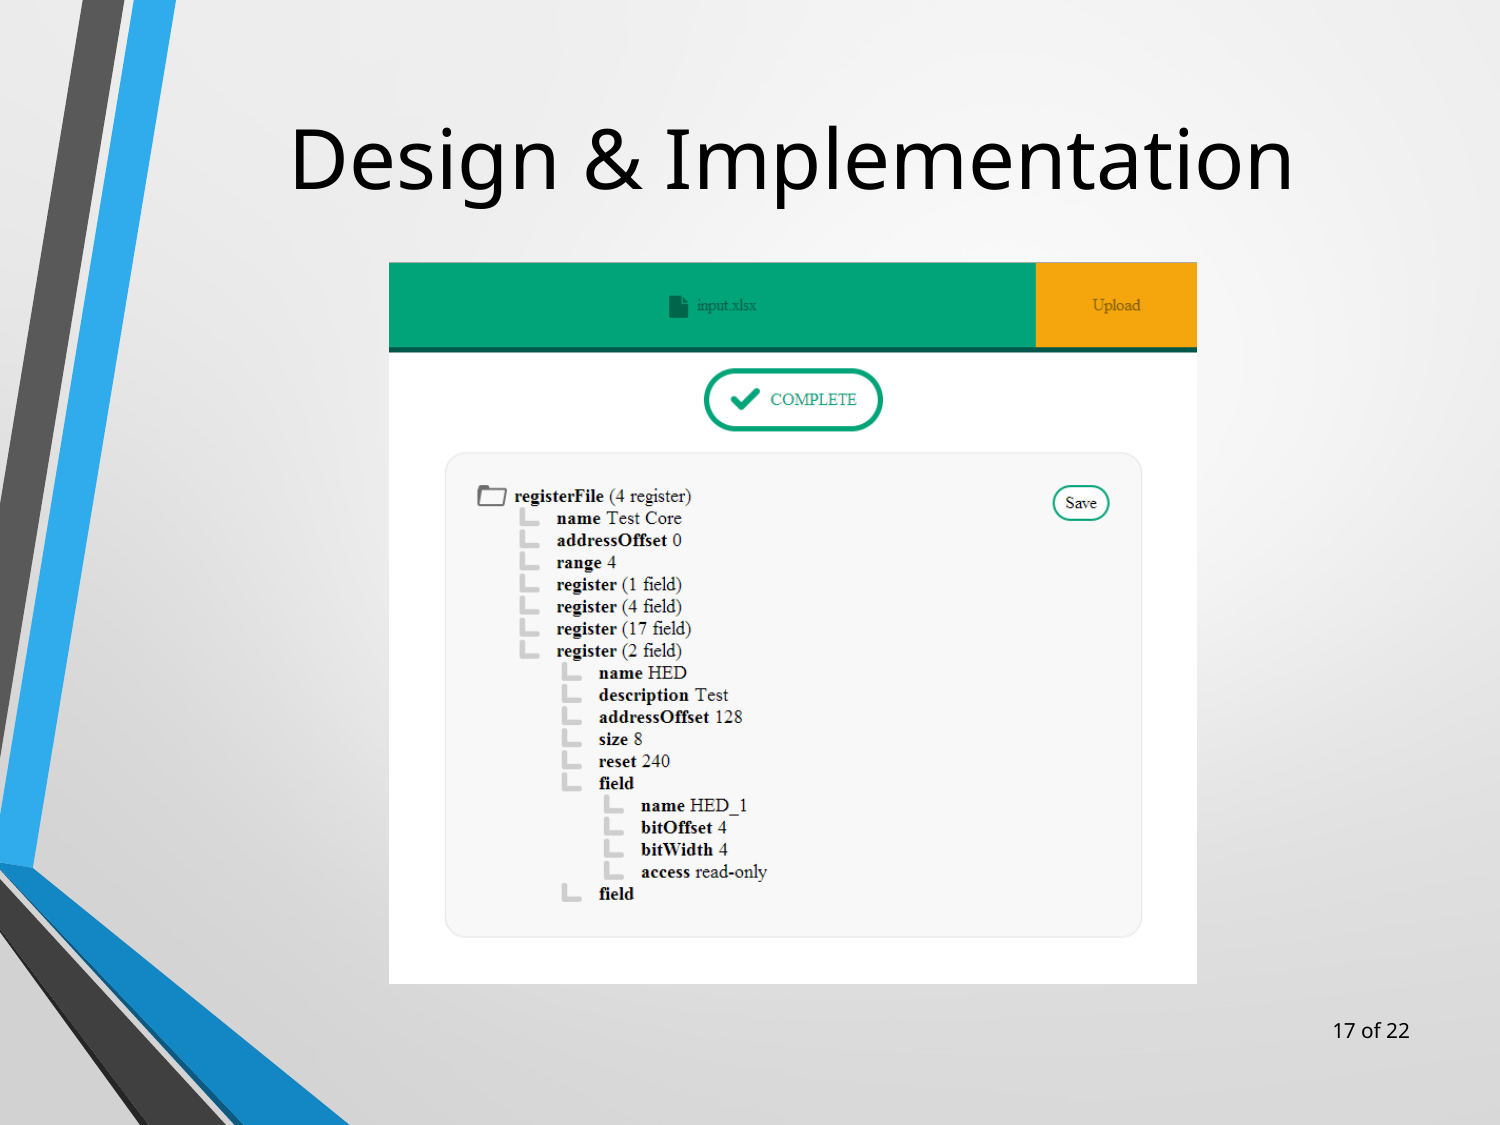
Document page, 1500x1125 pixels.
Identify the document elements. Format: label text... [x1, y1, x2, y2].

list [389, 262, 1197, 985]
slide_number 17 of 22 [1312, 1001, 1425, 1062]
title Design & Implementation [161, 75, 1425, 238]
